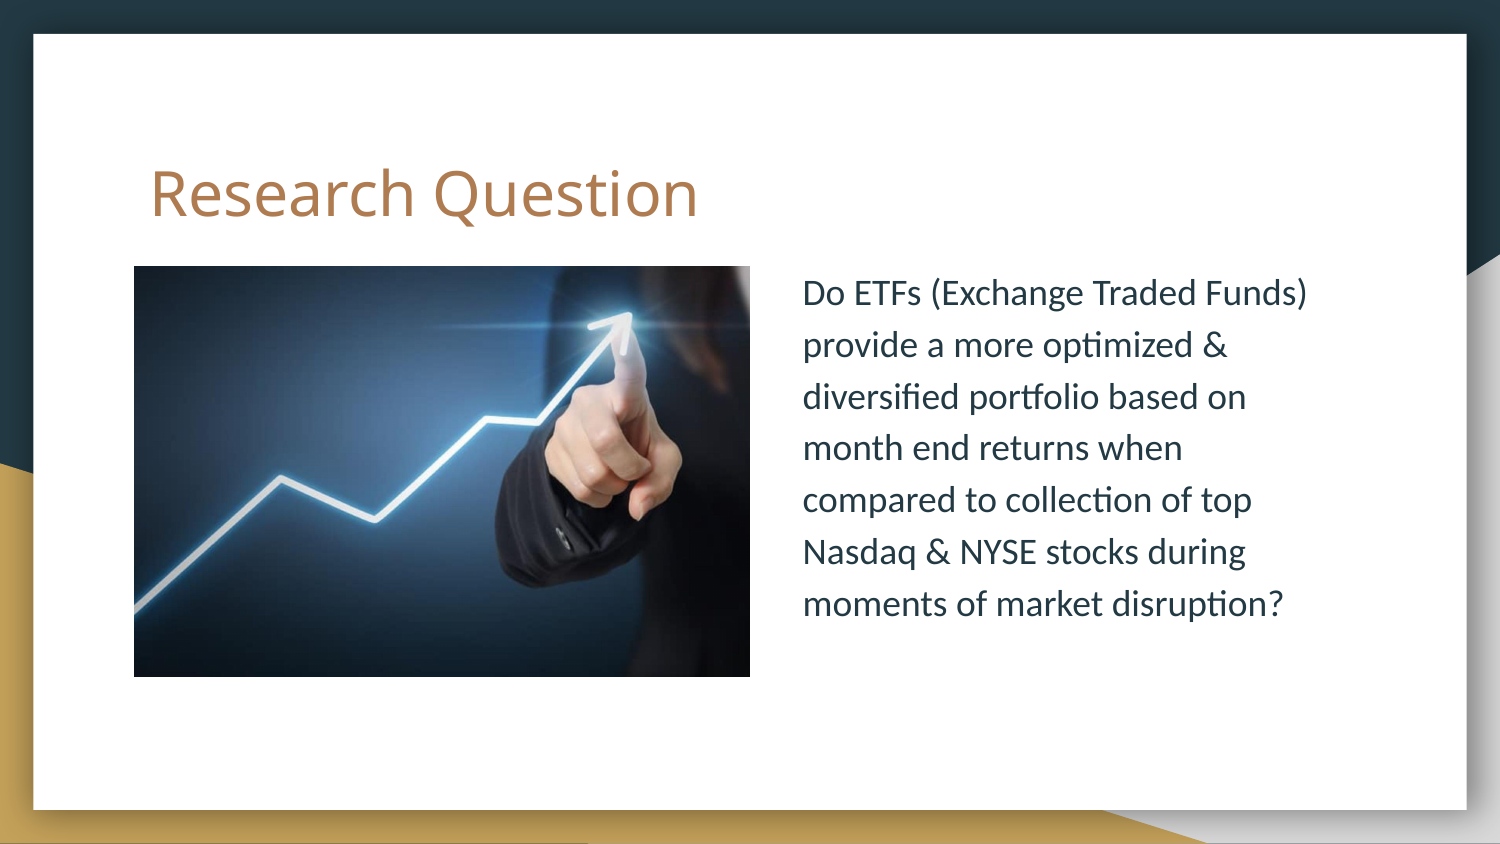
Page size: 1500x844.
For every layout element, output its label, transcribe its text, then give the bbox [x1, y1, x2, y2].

picture [134, 265, 751, 678]
list Do ETFs (Exchange Traded Funds) provide a more optimized & diversified portfolio based on month end returns when compared to collection of top Nasdaq & NYSE stocks during moments of market disruption? [787, 246, 1360, 711]
title Research Question [134, 138, 1366, 296]
